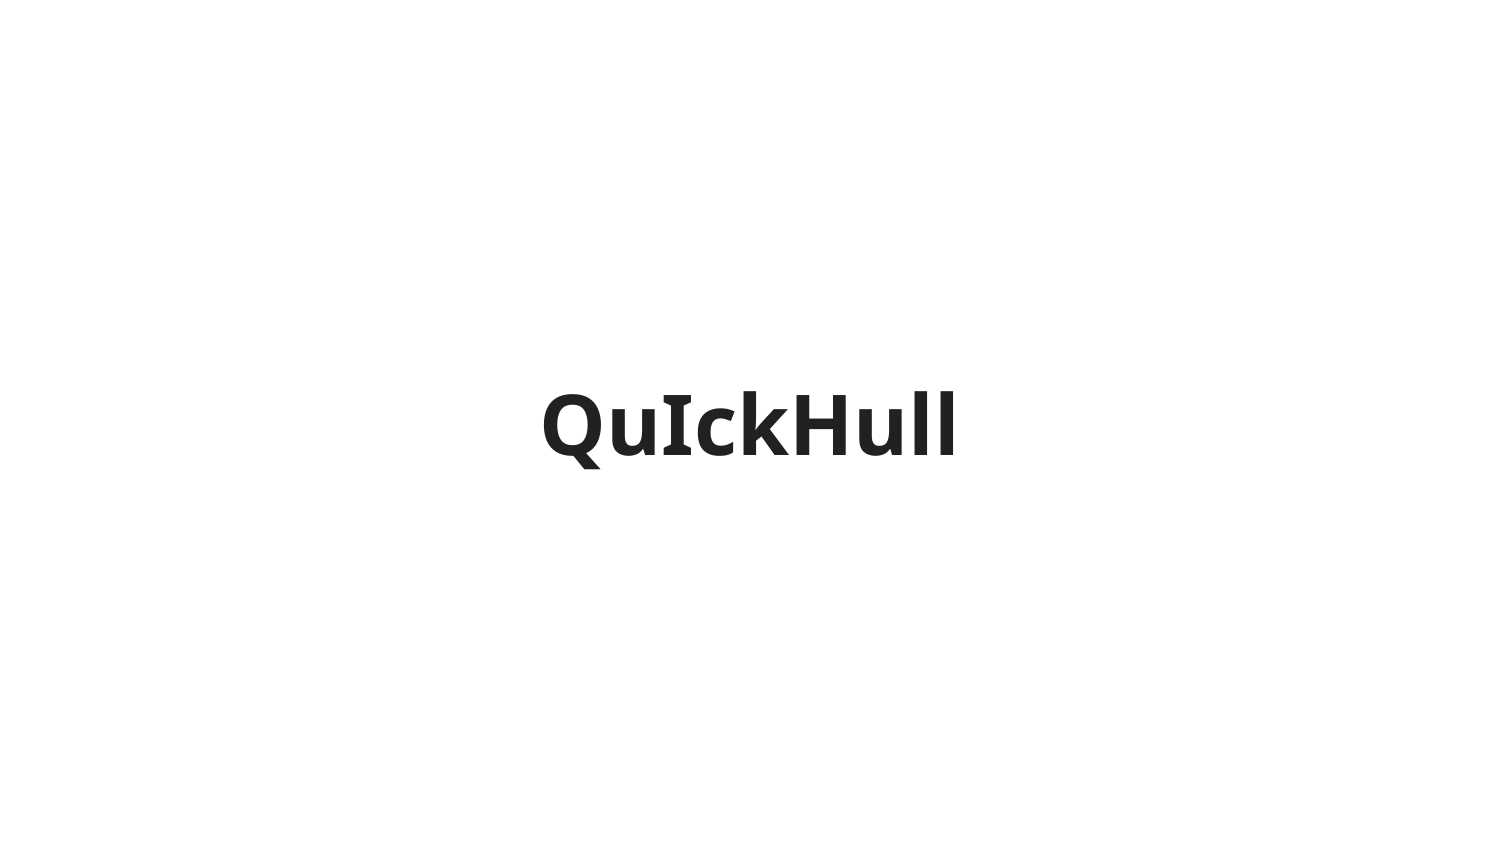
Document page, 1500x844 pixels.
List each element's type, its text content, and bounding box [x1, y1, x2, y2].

title QuIckHull [51, 356, 1449, 488]
